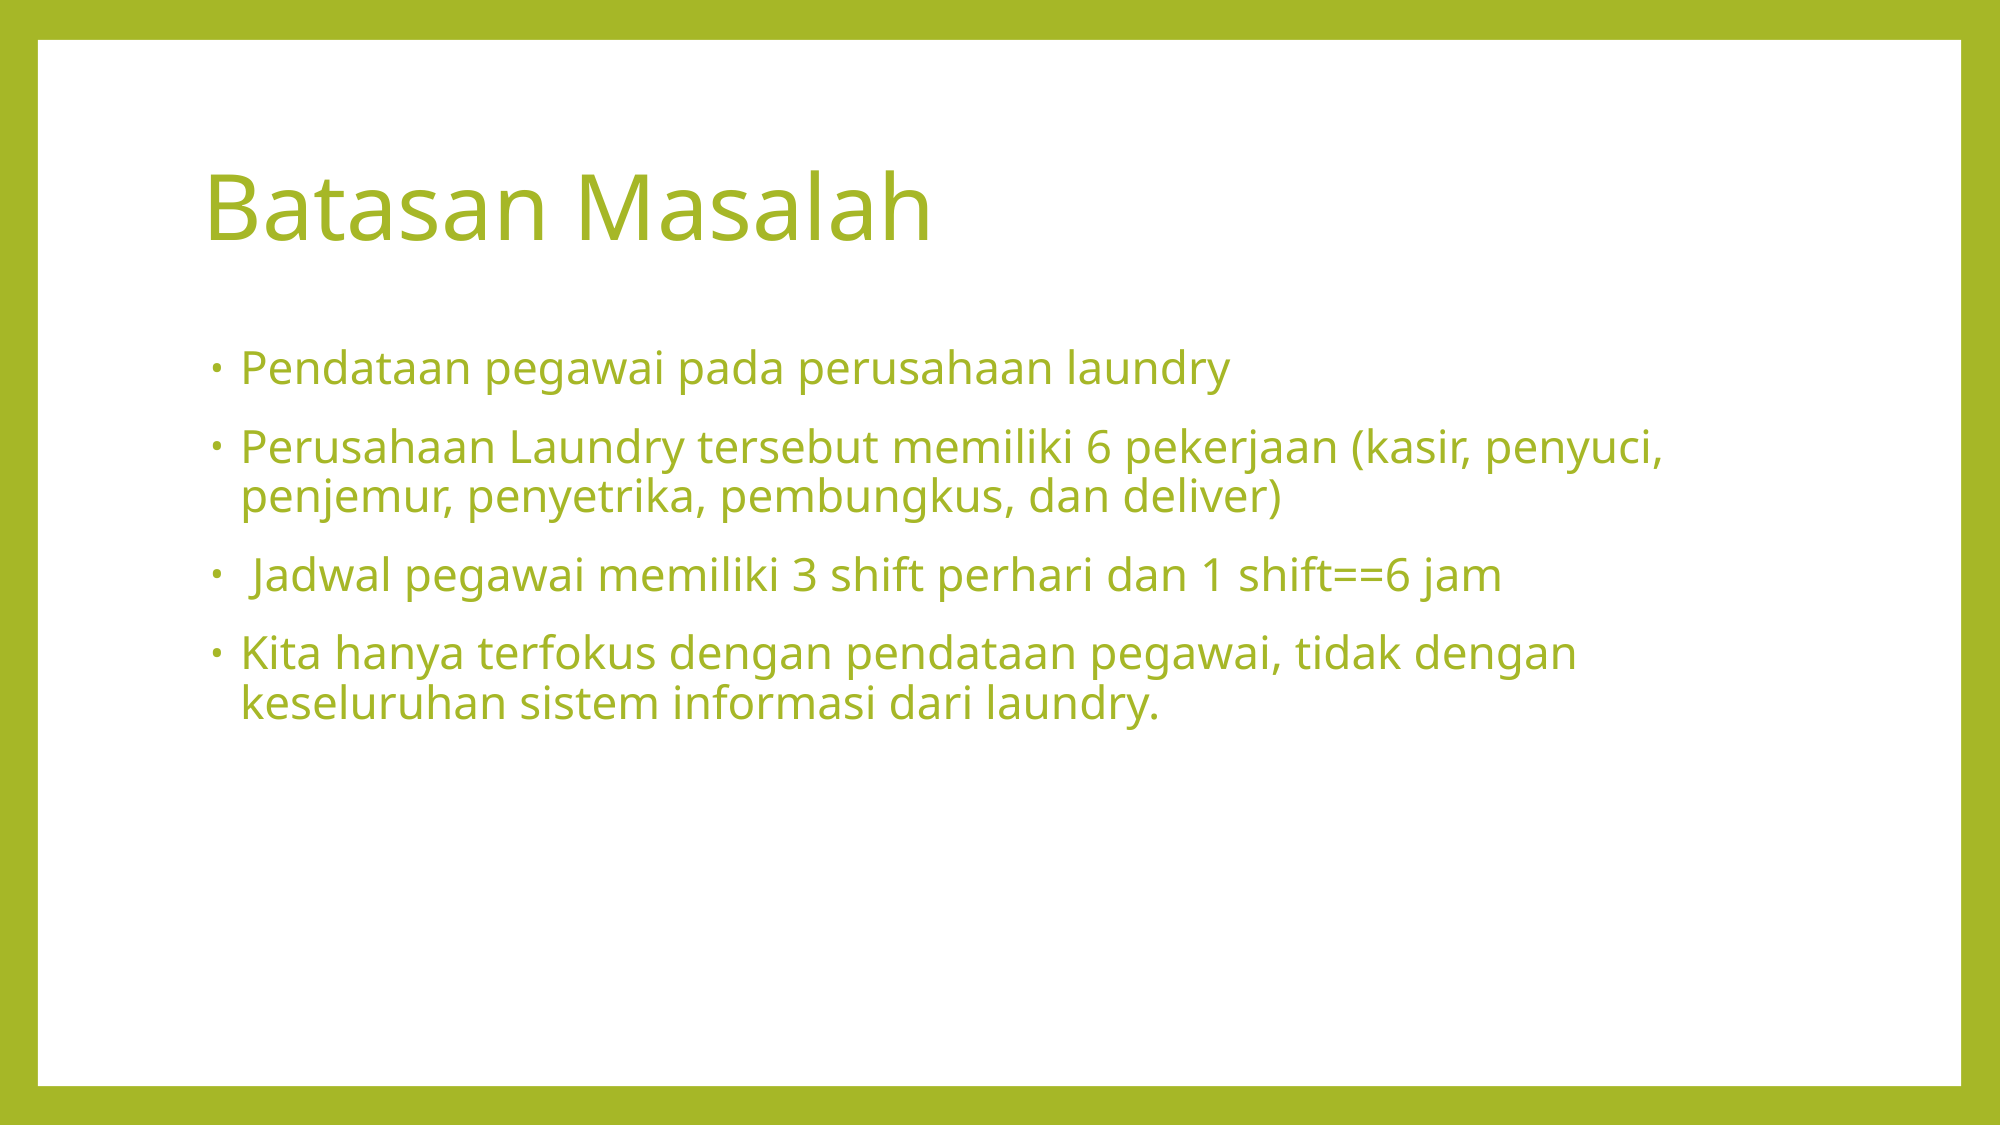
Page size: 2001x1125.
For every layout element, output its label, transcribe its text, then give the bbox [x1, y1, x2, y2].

title Batasan Masalah [187, 99, 1808, 323]
list Pendataan pegawai pada perusahaan laundry Perusahaan Laundry tersebut memiliki 6 pekerjaan (kasir, penyuci, penjemur, penyetrika, pembungkus, dan deliver) Jadwal pegawai memiliki 3 shift perhari dan 1 shift==6 jam Kita hanya terfokus dengan pendataan pegawai, tidak dengan keseluruhan sistem informasi dari laundry. [187, 337, 1808, 1000]
